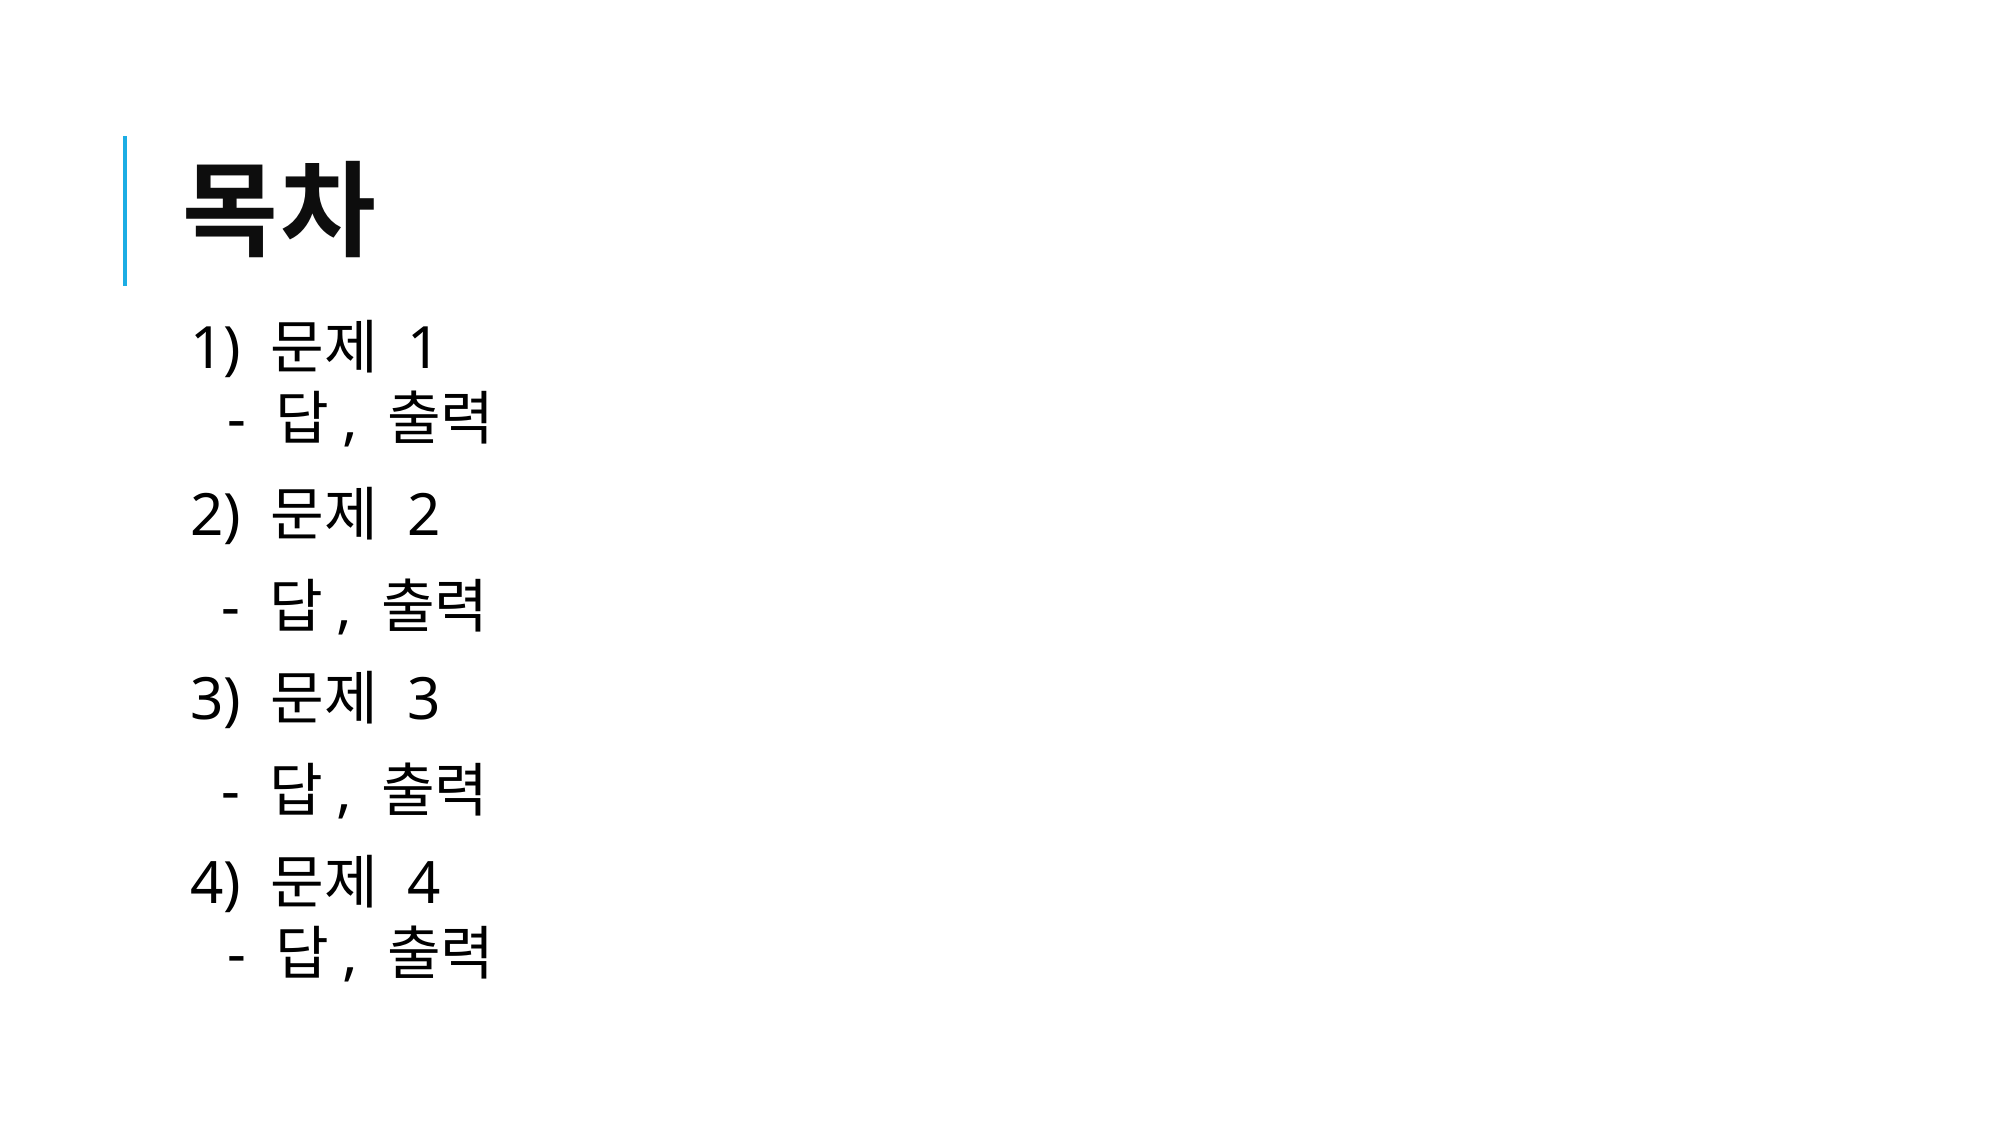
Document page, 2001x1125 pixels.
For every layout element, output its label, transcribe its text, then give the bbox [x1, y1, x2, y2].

title 목차 [168, 96, 1763, 310]
list 1) 문제 1 - 답, 출력 2) 문제 2 - 답, 출력 3) 문제 3 - 답, 출력 4) 문제 4 - 답, 출력 [168, 310, 1763, 1056]
